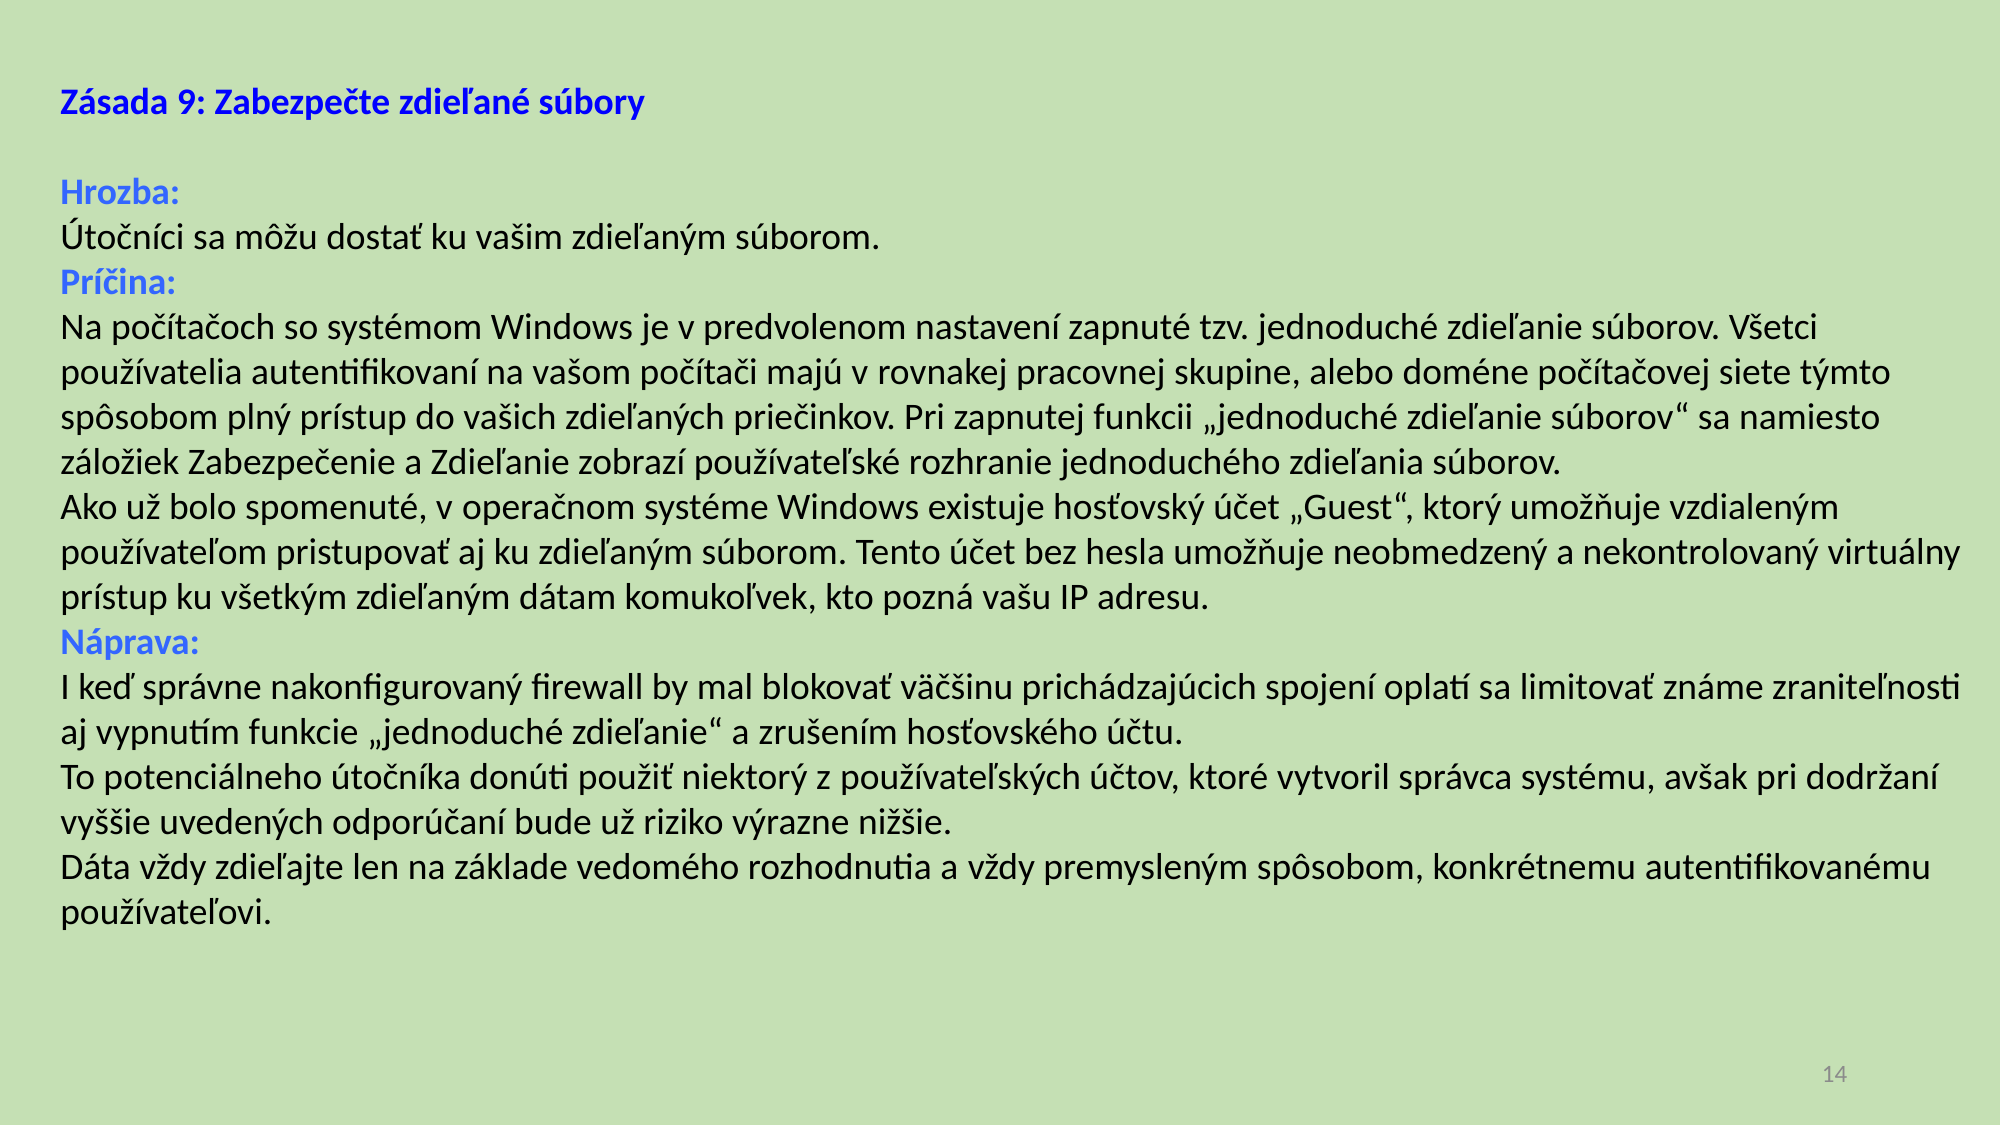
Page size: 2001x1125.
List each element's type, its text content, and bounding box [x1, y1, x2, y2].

slide_number 14 [1412, 1042, 1863, 1103]
text_box Zásada 9: Zabezpečte zdieľané súbory Hrozba: Útočníci sa môžu dostať ku vašim zdieľaným súborom. Príčina: Na počítačoch so systémom Windows je v predvolenom nastavení zapnuté tzv. jednoduché zdieľanie súborov. Všetci používatelia autentifikovaní na vašom počítači majú v rovnakej pracovnej skupine, alebo doméne počítačovej siete týmto spôsobom plný prístup do vašich zdieľaných priečinkov. Pri zapnutej funkcii „jednoduché zdieľanie súborov“ sa namiesto záložiek Zabezpečenie a Zdieľanie zobrazí používateľské rozhranie jednoduchého zdieľania súborov. Ako už bolo spomenuté, v operačnom systéme Windows existuje hosťovský účet „Guest“, ktorý umožňuje vzdialeným používateľom pristupovať aj ku zdieľaným súborom. Tento účet bez hesla umožňuje neobmedzený a nekontrolovaný virtuálny prístup ku všetkým zdieľaným dátam komukoľvek, kto pozná vašu IP adresu. Náprava: I keď správne nakonfigurovaný firewall by mal blokovať väčšinu prichádzajúcich spojení oplatí sa limitovať známe zraniteľnosti aj vypnutím funkcie „jednoduché zdieľanie“ a zrušením hosťovského účtu. To potenciálneho útočníka donúti použiť niektorý z používateľských účtov, ktoré vytvoril správca systému, avšak pri dodržaní vyššie uvedených odporúčaní bude už riziko výrazne nižšie. Dáta vždy zdieľajte len na základe vedomého rozhodnutia a vždy premysleným spôsobom, konkrétnemu autentifikovanému používateľovi. [45, 69, 2000, 985]
